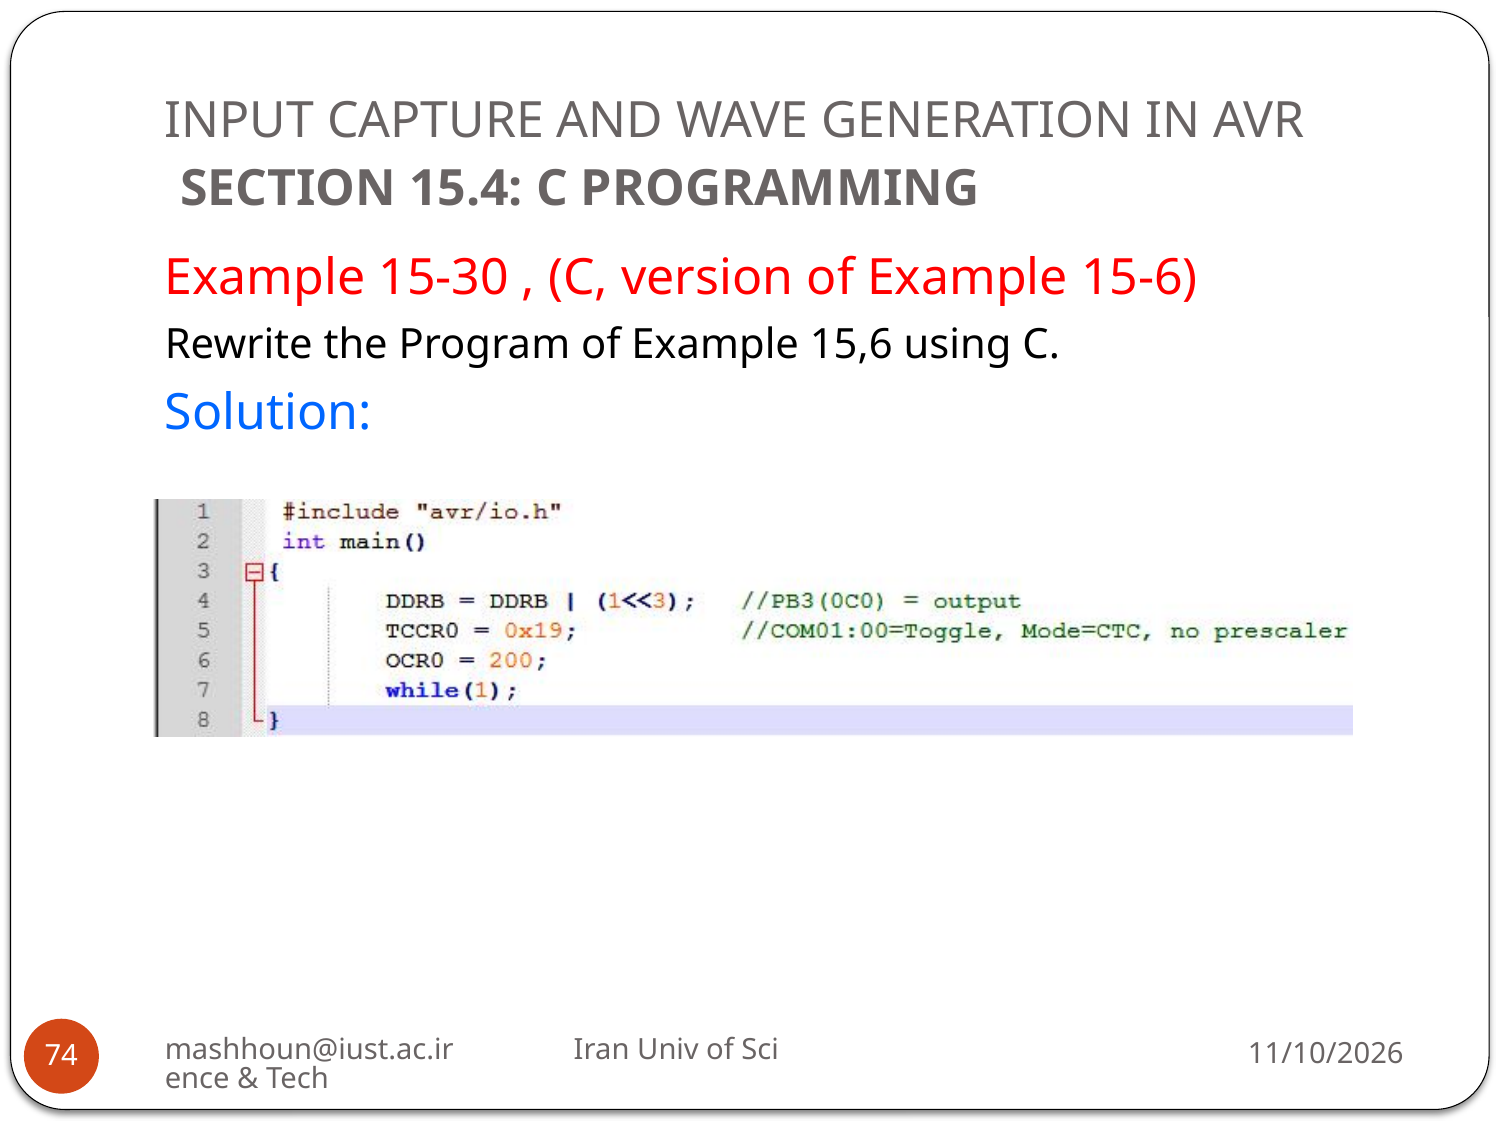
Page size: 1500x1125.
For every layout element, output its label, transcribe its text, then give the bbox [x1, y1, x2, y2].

slide_number 74 [23, 1018, 99, 1094]
title INPUT CAPTURE AND WAVE GENERATION IN AVR SECTION 15.4: C PROGRAMMING [150, 45, 1425, 233]
footer mashhoun@iust.ac.ir Iran Univ of Science & Tech [150, 1012, 800, 1088]
picture [152, 499, 1353, 737]
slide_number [1012, 1015, 1419, 1094]
list Example 15-30 , (C, version of Example 15-6) Rewrite the Program of Example 15,6 using C. Solution: [150, 237, 1425, 988]
